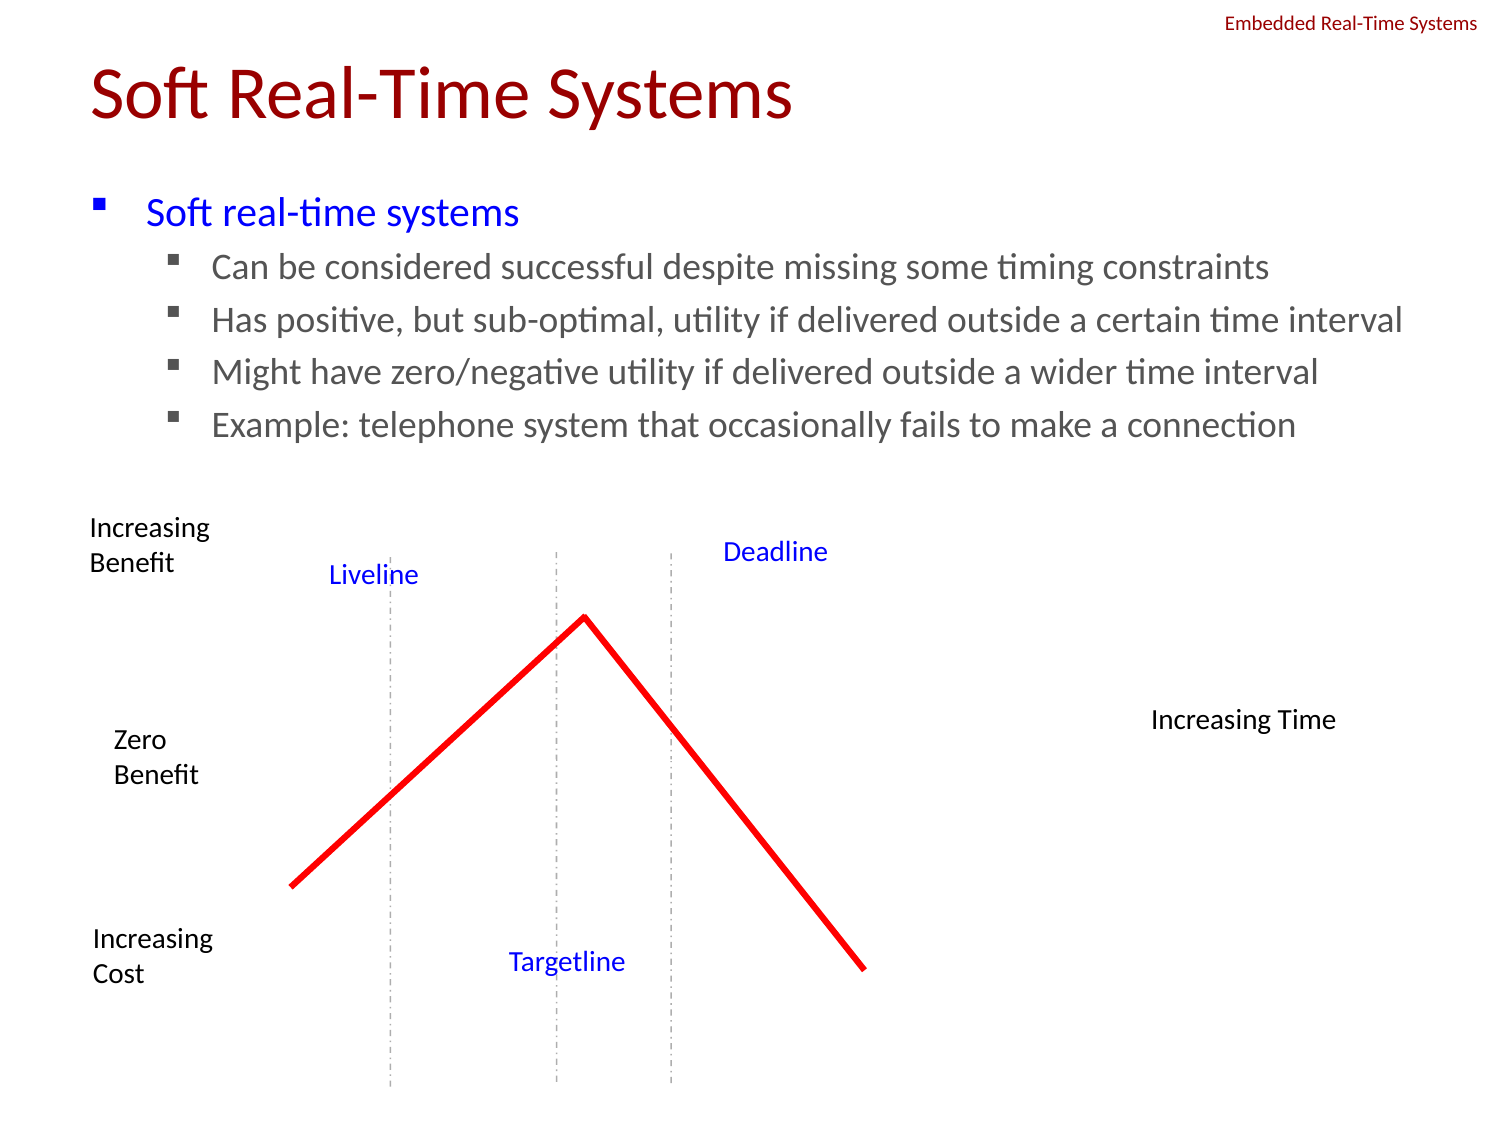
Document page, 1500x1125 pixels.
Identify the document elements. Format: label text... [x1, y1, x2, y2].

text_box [73, 501, 1367, 1010]
title Soft Real-Time Systems [75, 45, 1425, 133]
list Soft real-time systems Can be considered successful despite missing some timing constraints Has positive, but sub-optimal, utility if delivered outside a certain time interval Might have zero/negative utility if delivered outside a wider time interval Example: telephone system that occasionally fails to make a connection [75, 177, 1425, 1005]
